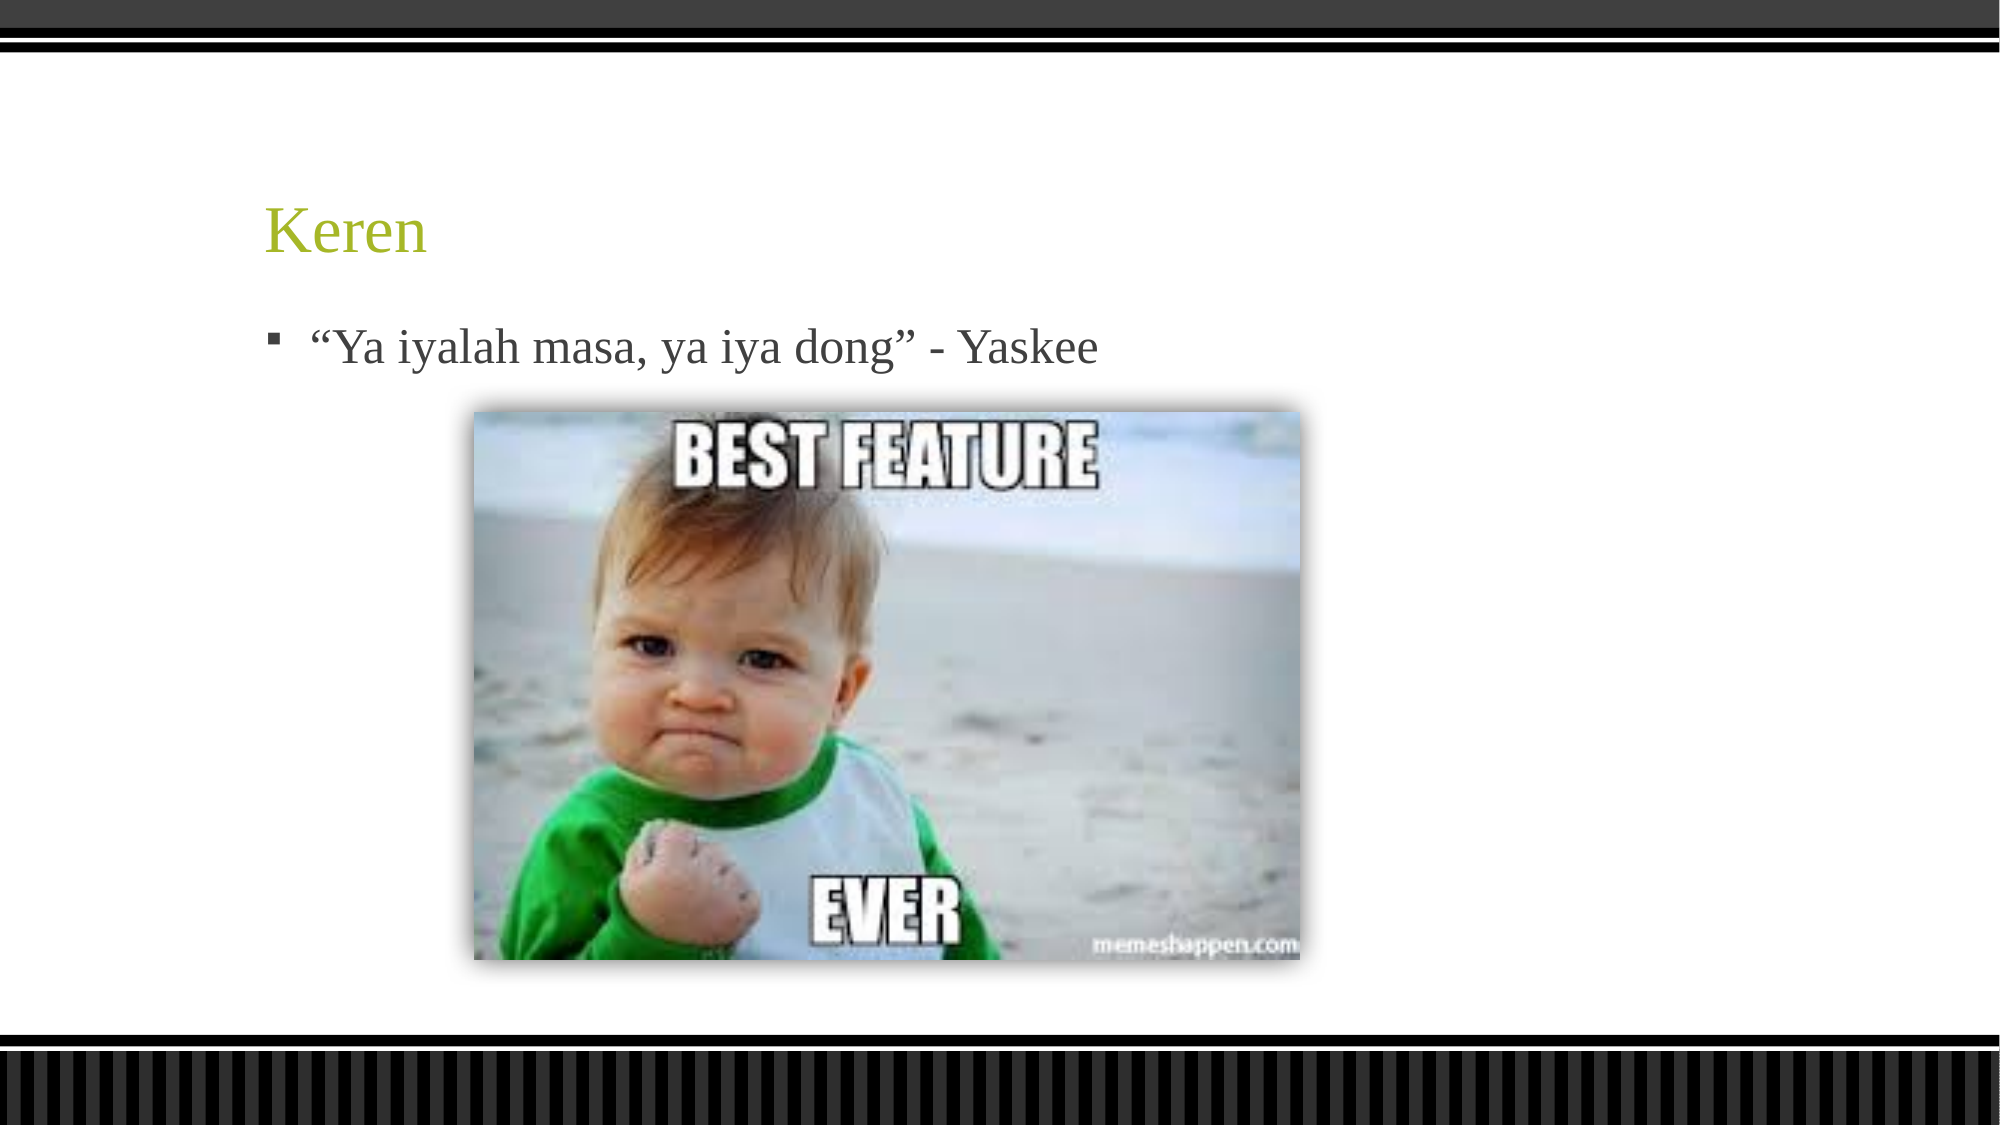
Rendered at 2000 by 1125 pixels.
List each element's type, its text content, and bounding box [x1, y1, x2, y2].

picture [474, 411, 1301, 961]
list “Ya iyalah masa, ya iya dong” - Yaskee [249, 312, 1750, 988]
title Keren [249, 99, 1750, 275]
